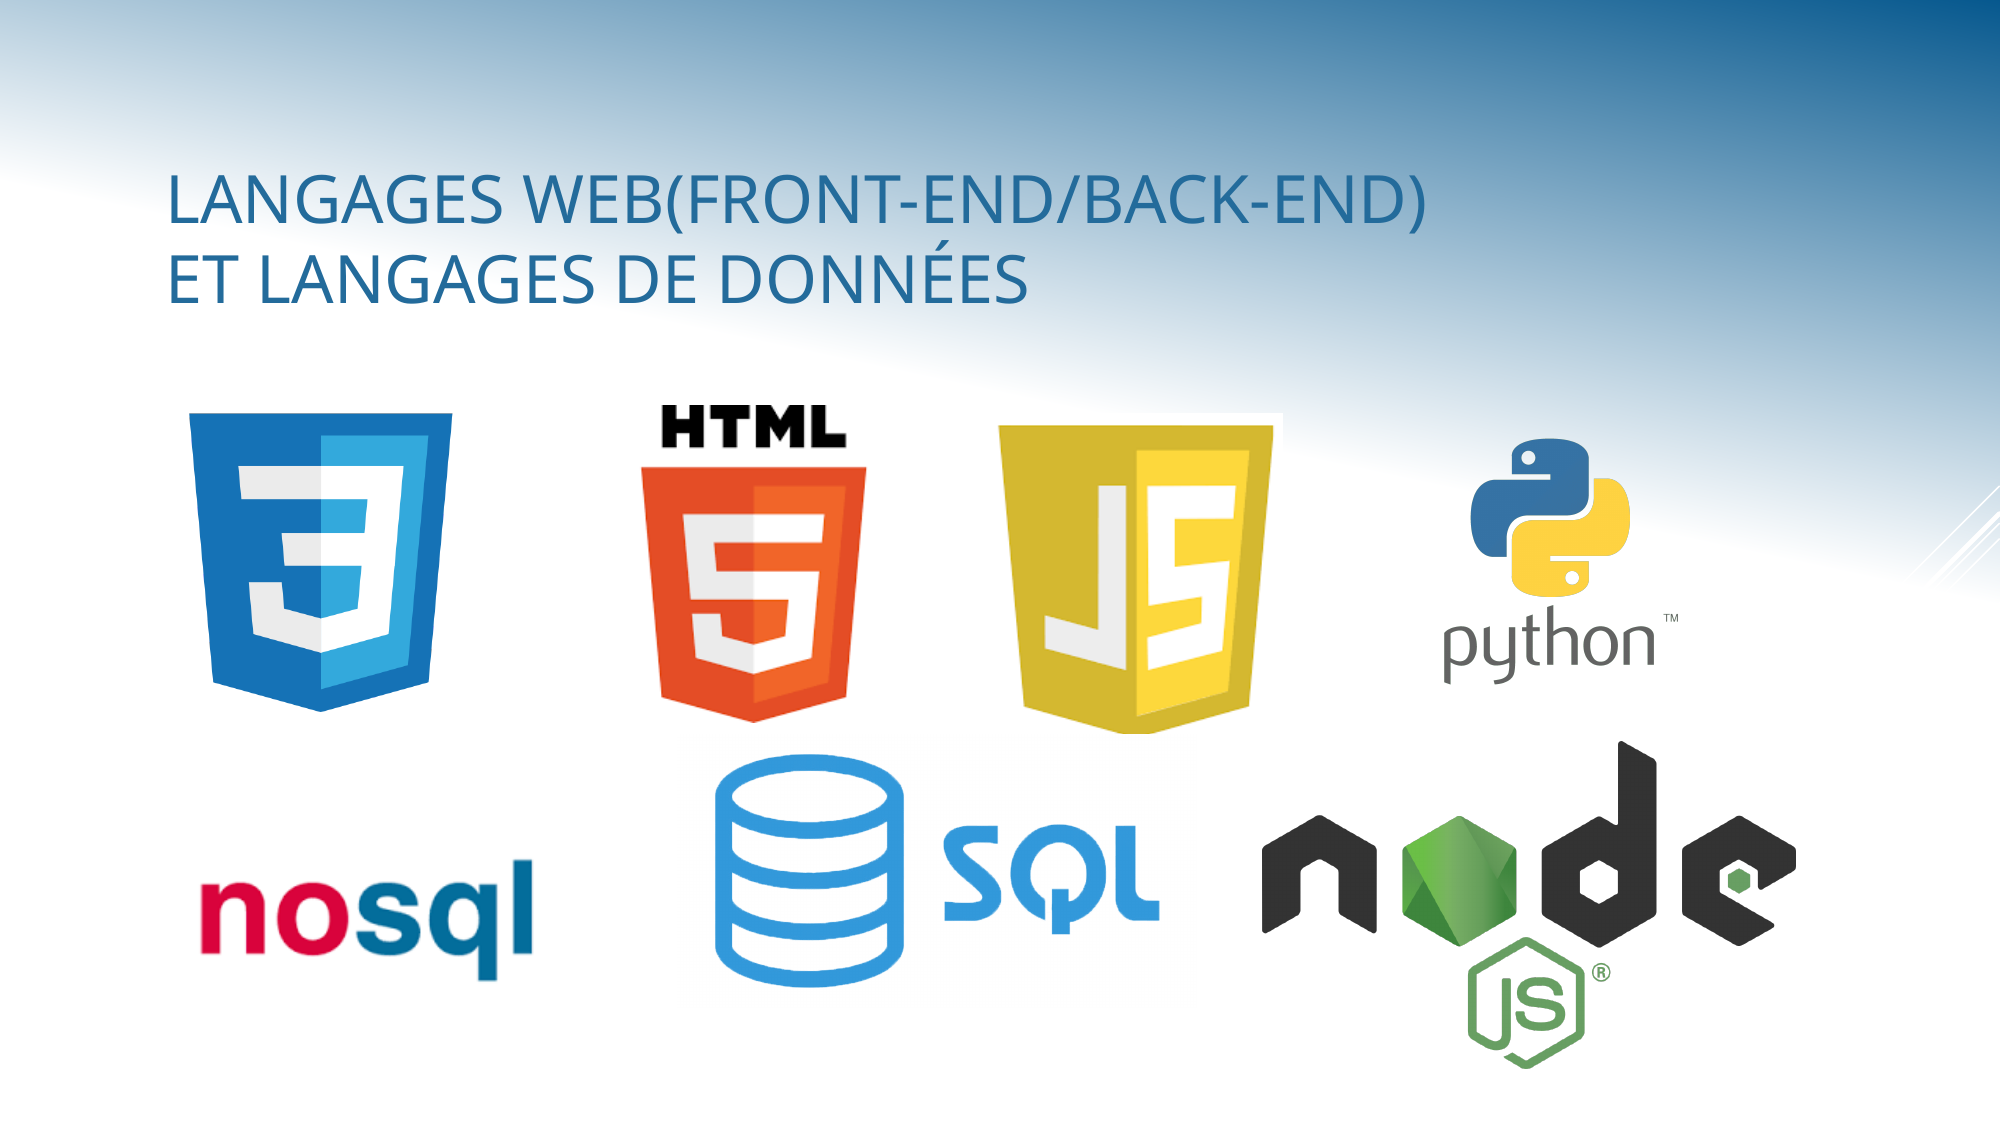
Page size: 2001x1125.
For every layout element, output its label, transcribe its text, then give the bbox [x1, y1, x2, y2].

picture [149, 391, 492, 734]
title Langages web(front-end/back-end) et langages de données [150, 113, 1551, 361]
picture [595, 405, 913, 724]
picture [677, 413, 1797, 1069]
picture [1325, 435, 1775, 689]
picture [190, 741, 543, 1094]
